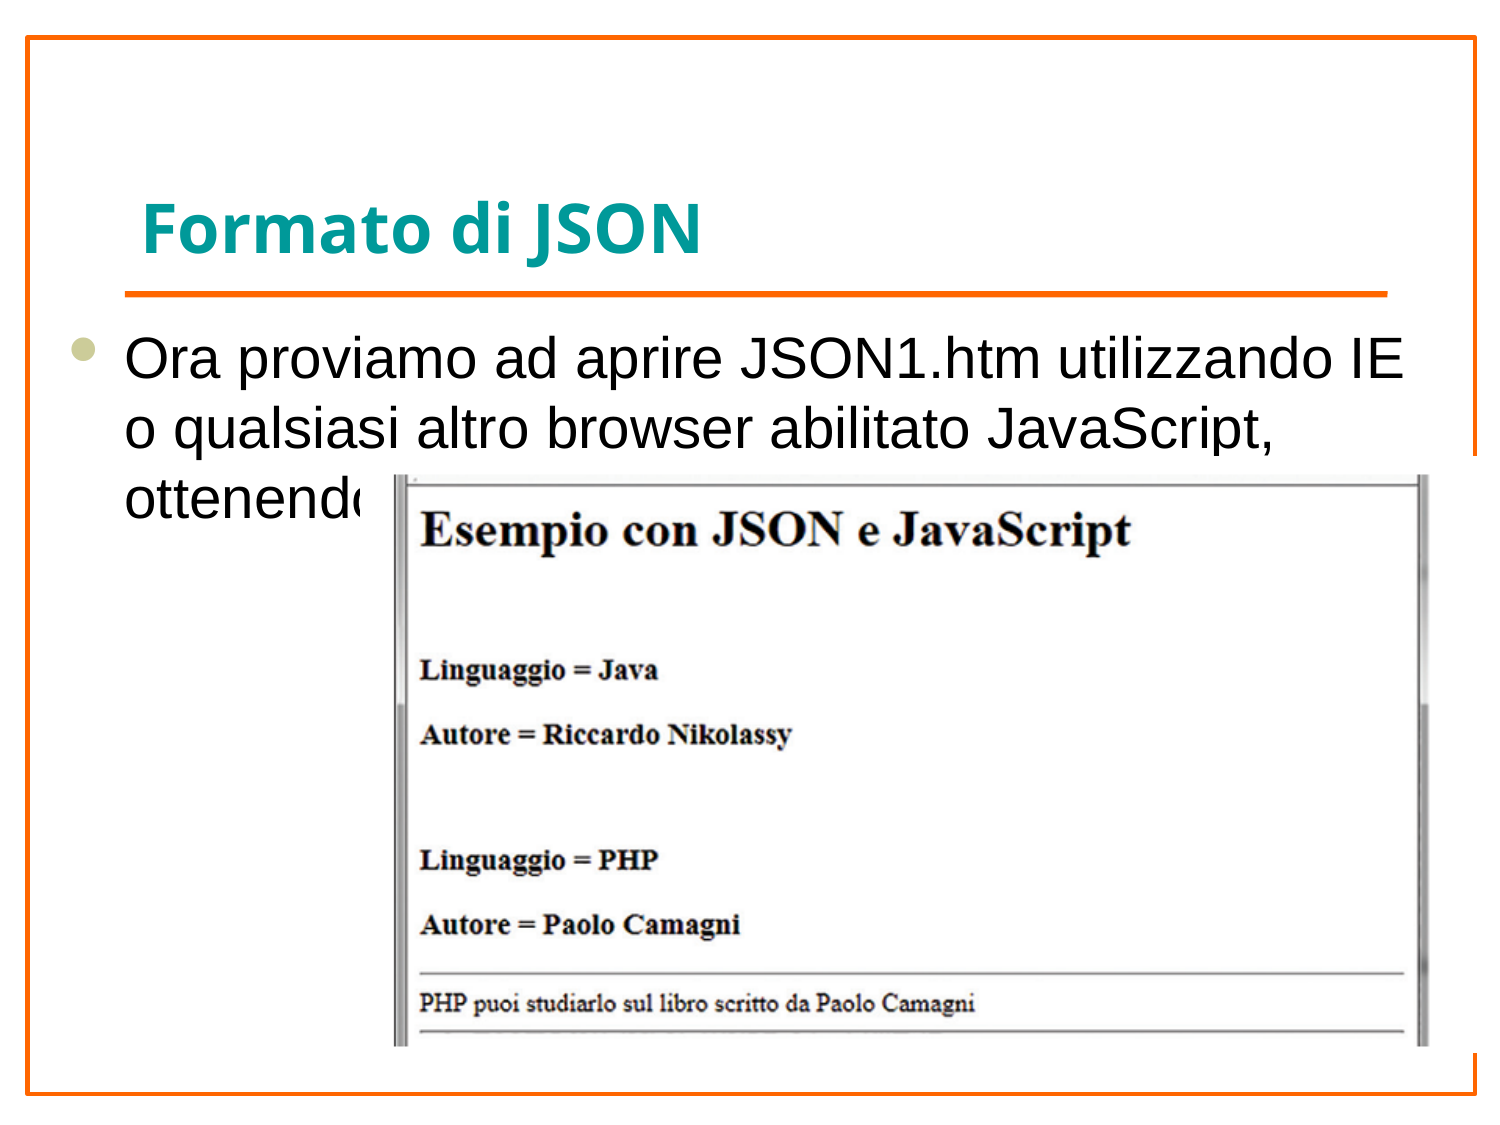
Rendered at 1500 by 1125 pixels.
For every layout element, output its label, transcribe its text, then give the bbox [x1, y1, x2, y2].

picture [359, 455, 1486, 1054]
list Ora proviamo ad aprire JSON1.htm utilizzando IE o qualsiasi altro browser abilitato JavaScript, ottenendo [53, 312, 1459, 1071]
title Formato di JSON [125, 87, 1388, 275]
